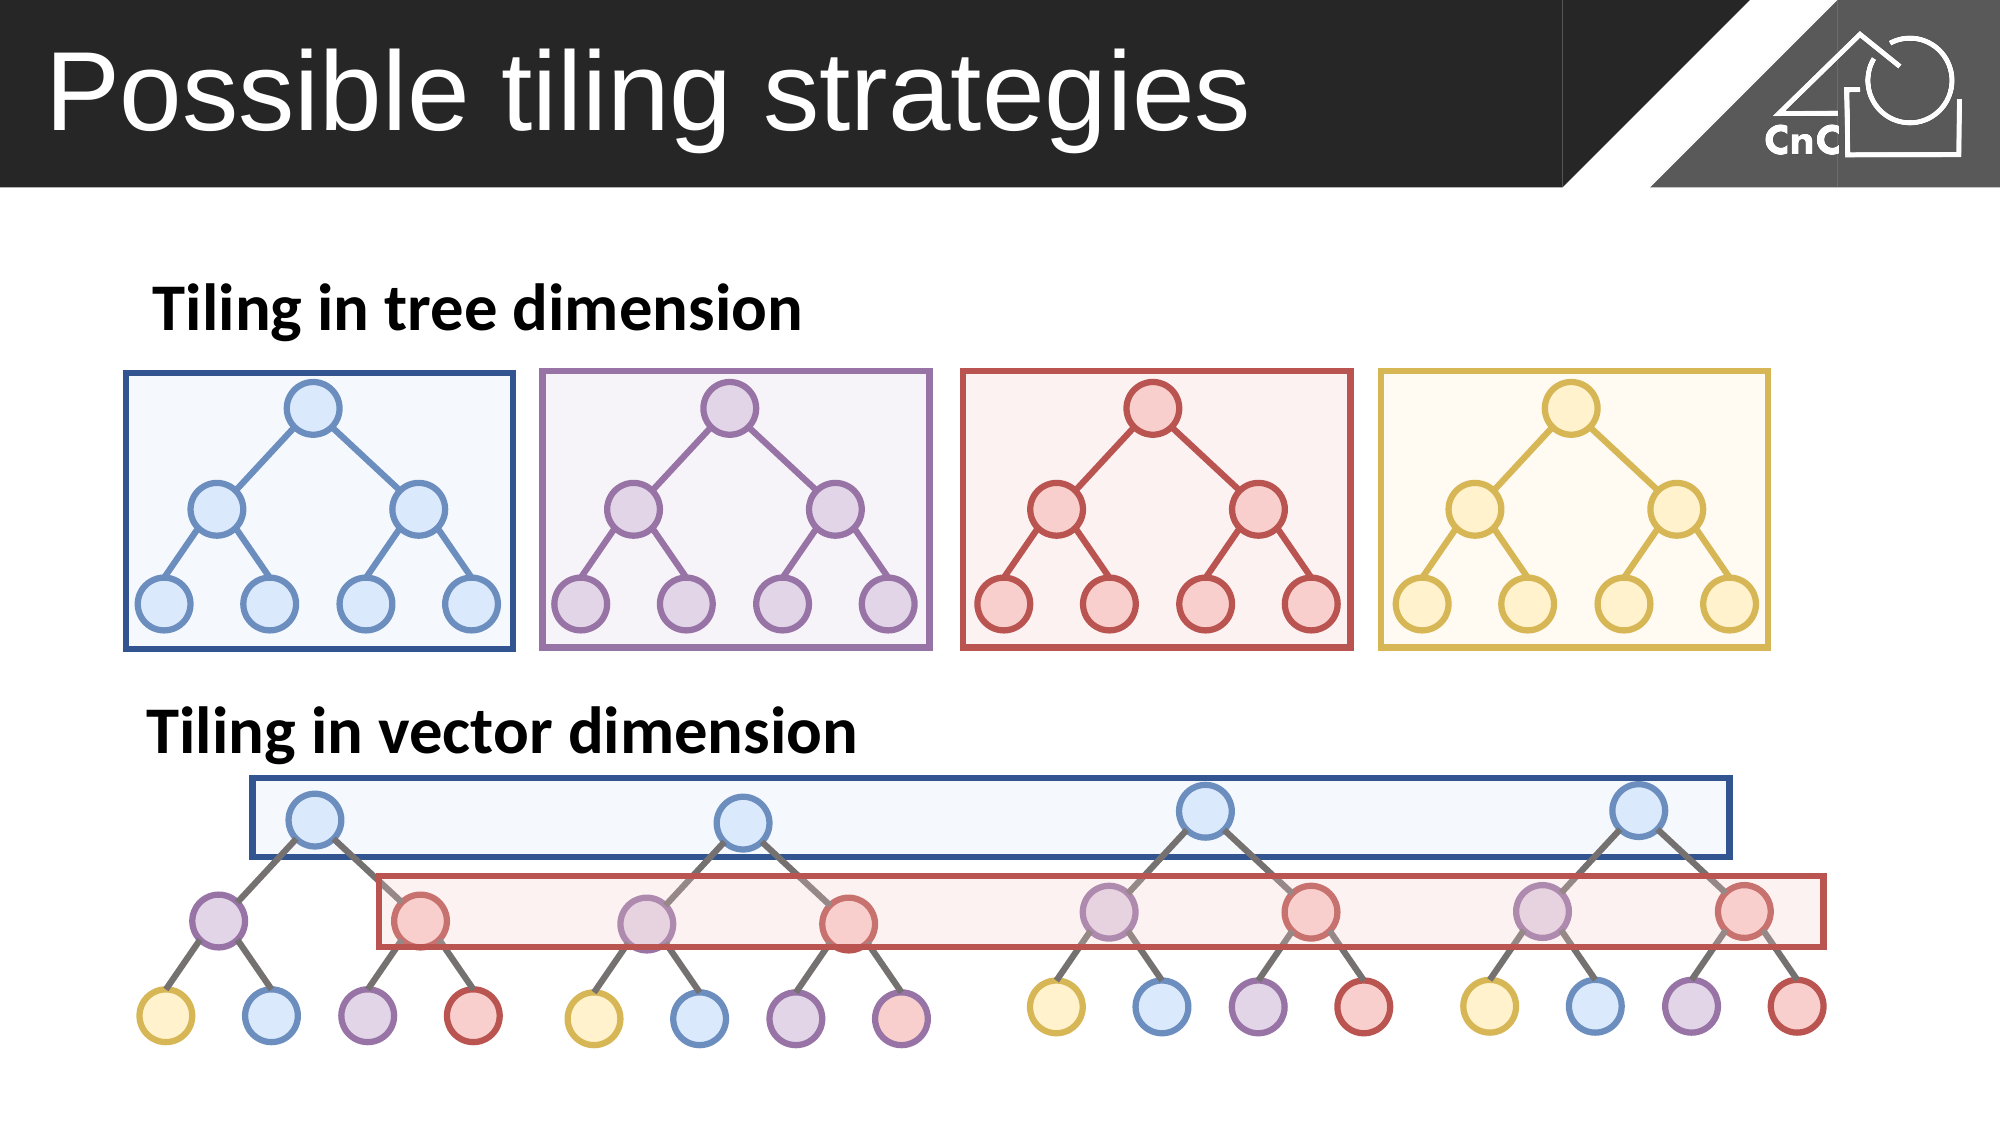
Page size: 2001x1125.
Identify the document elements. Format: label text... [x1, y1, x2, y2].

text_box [137, 381, 498, 631]
text_box [1391, 875, 1463, 948]
picture [1737, 29, 1962, 194]
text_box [567, 796, 928, 1046]
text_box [1395, 381, 1756, 631]
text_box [1463, 784, 1824, 1033]
text_box [541, 370, 931, 639]
text_box [500, 875, 567, 948]
text_box [962, 370, 1352, 649]
list Tiling in tree dimension [137, 217, 984, 353]
title Possible tiling strategies [30, 0, 1650, 188]
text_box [139, 793, 500, 1043]
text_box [977, 381, 1338, 631]
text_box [1029, 784, 1391, 1034]
text_box Tiling in vector dimension [131, 639, 978, 775]
text_box [251, 777, 1731, 858]
text_box [928, 875, 1029, 948]
text_box [125, 372, 514, 650]
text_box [554, 381, 915, 631]
text_box [1380, 370, 1769, 649]
